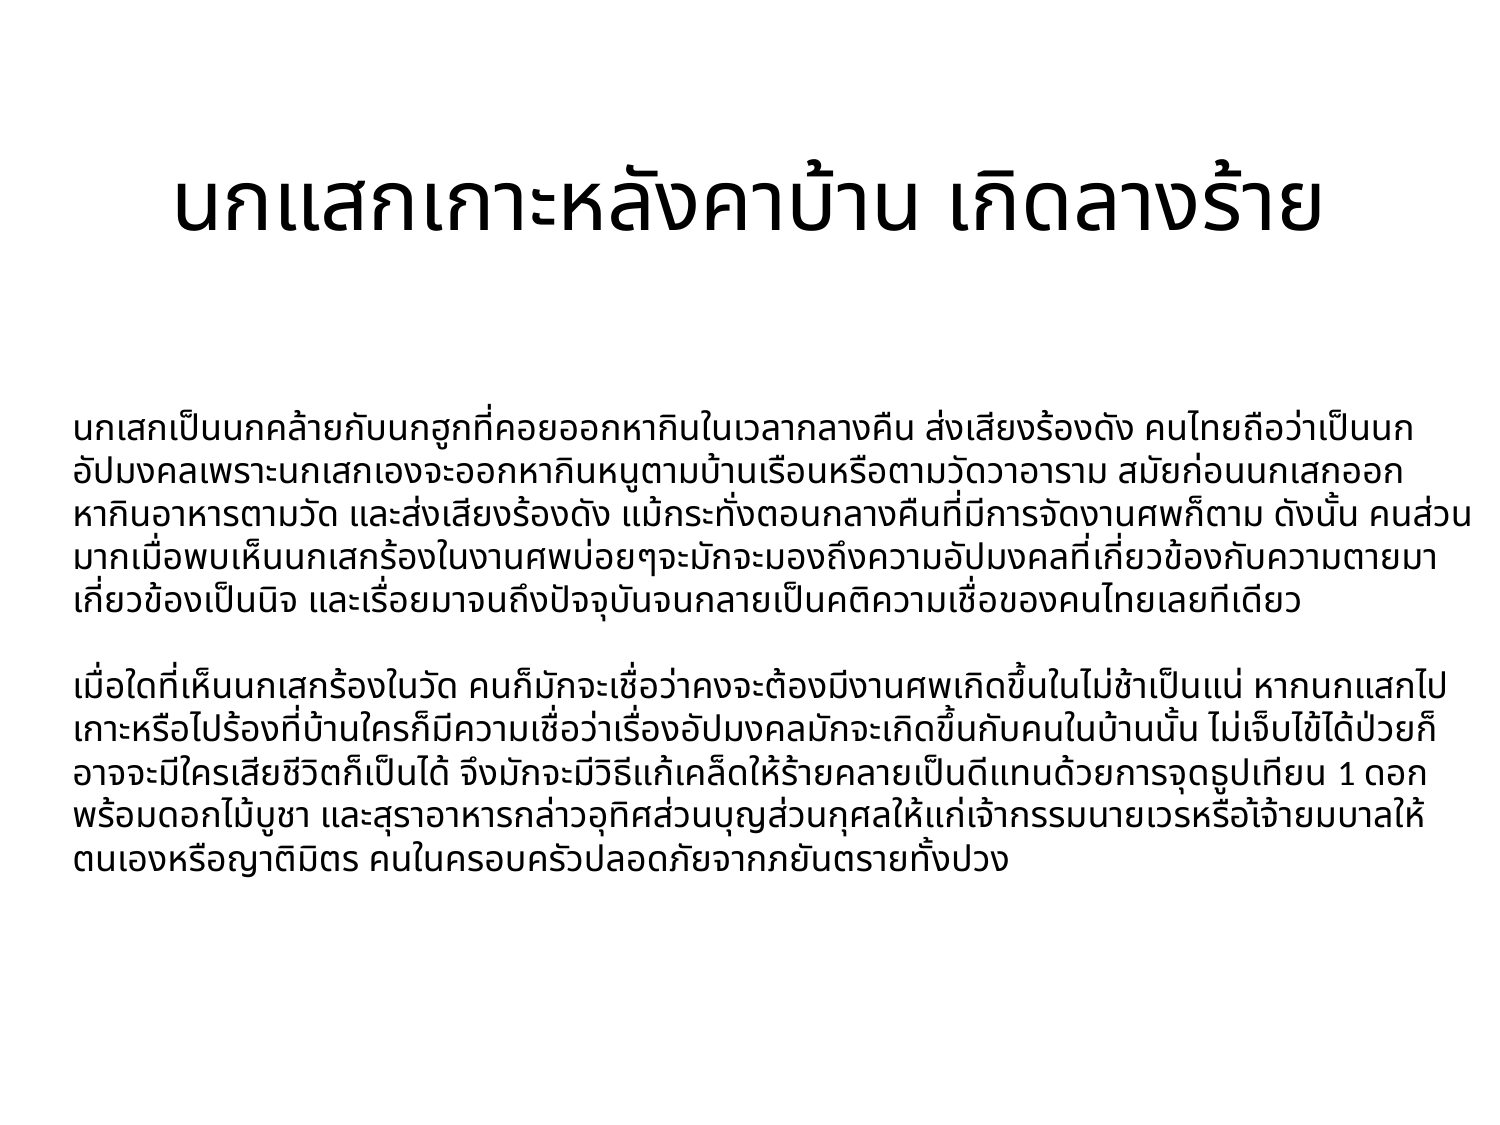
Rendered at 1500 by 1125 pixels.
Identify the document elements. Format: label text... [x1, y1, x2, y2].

subtitle นกเสกเป็นนกคล้ายกับนกฮูกที่คอยออกหากินในเวลากลางคืน ส่งเสียงร้องดัง คนไทยถือว่าเป็นนกอัปมงคลเพราะนกเสกเองจะออกหากินหนูตามบ้านเรือนหรือตามวัดวาอาราม สมัยก่อนนกเสกออกหากินอาหารตามวัด และส่งเสียงร้องดัง แม้กระทั่งตอนกลางคืนที่มีการจัดงานศพก็ตาม ดังนั้น คนส่วนมากเมื่อพบเห็นนกเสกร้องในงานศพบ่อยๆจะมักจะมองถึงความอัปมงคลที่เกี่ยวข้องกับความตายมาเกี่ยวข้องเป็นนิจ และเรื่อยมาจนถึงปัจจุบันจนกลายเป็นคติความเชื่อของคนไทยเลยทีเดียว เมื่อใดที่เห็นนกเสกร้องในวัด คนก็มักจะเชื่อว่าคงจะต้องมีงานศพเกิดขึ้นในไม่ช้าเป็นแน่ หากนกแสกไปเกาะหรือไปร้องที่บ้านใครก็มีความเชื่อว่าเรื่องอัปมงคลมักจะเกิดขึ้นกับคนในบ้านนั้น ไม่เจ็บไข้ได้ป่วยก็อาจจะมีใครเสียชีวิตก็เป็นได้ จึงมักจะมีวิธีแก้เคล็ดให้ร้ายคลายเป็นดีแทนด้วยการจุดธูปเทียน 1 ดอก พร้อมดอกไม้บูชา และสุราอาหารกล่าวอุทิศส่วนบุญส่วนกุศลให้แก่เจ้ากรรมนายเวรหรือเ้จ้ายมบาลให้ตนเองหรือญาติมิตร คนในครอบครัวปลอดภัยจากภยันตรายทั้งปวง [57, 397, 1499, 894]
title นกแสกเกาะหลังคาบ้าน เกิดลางร้าย [112, 125, 1388, 268]
